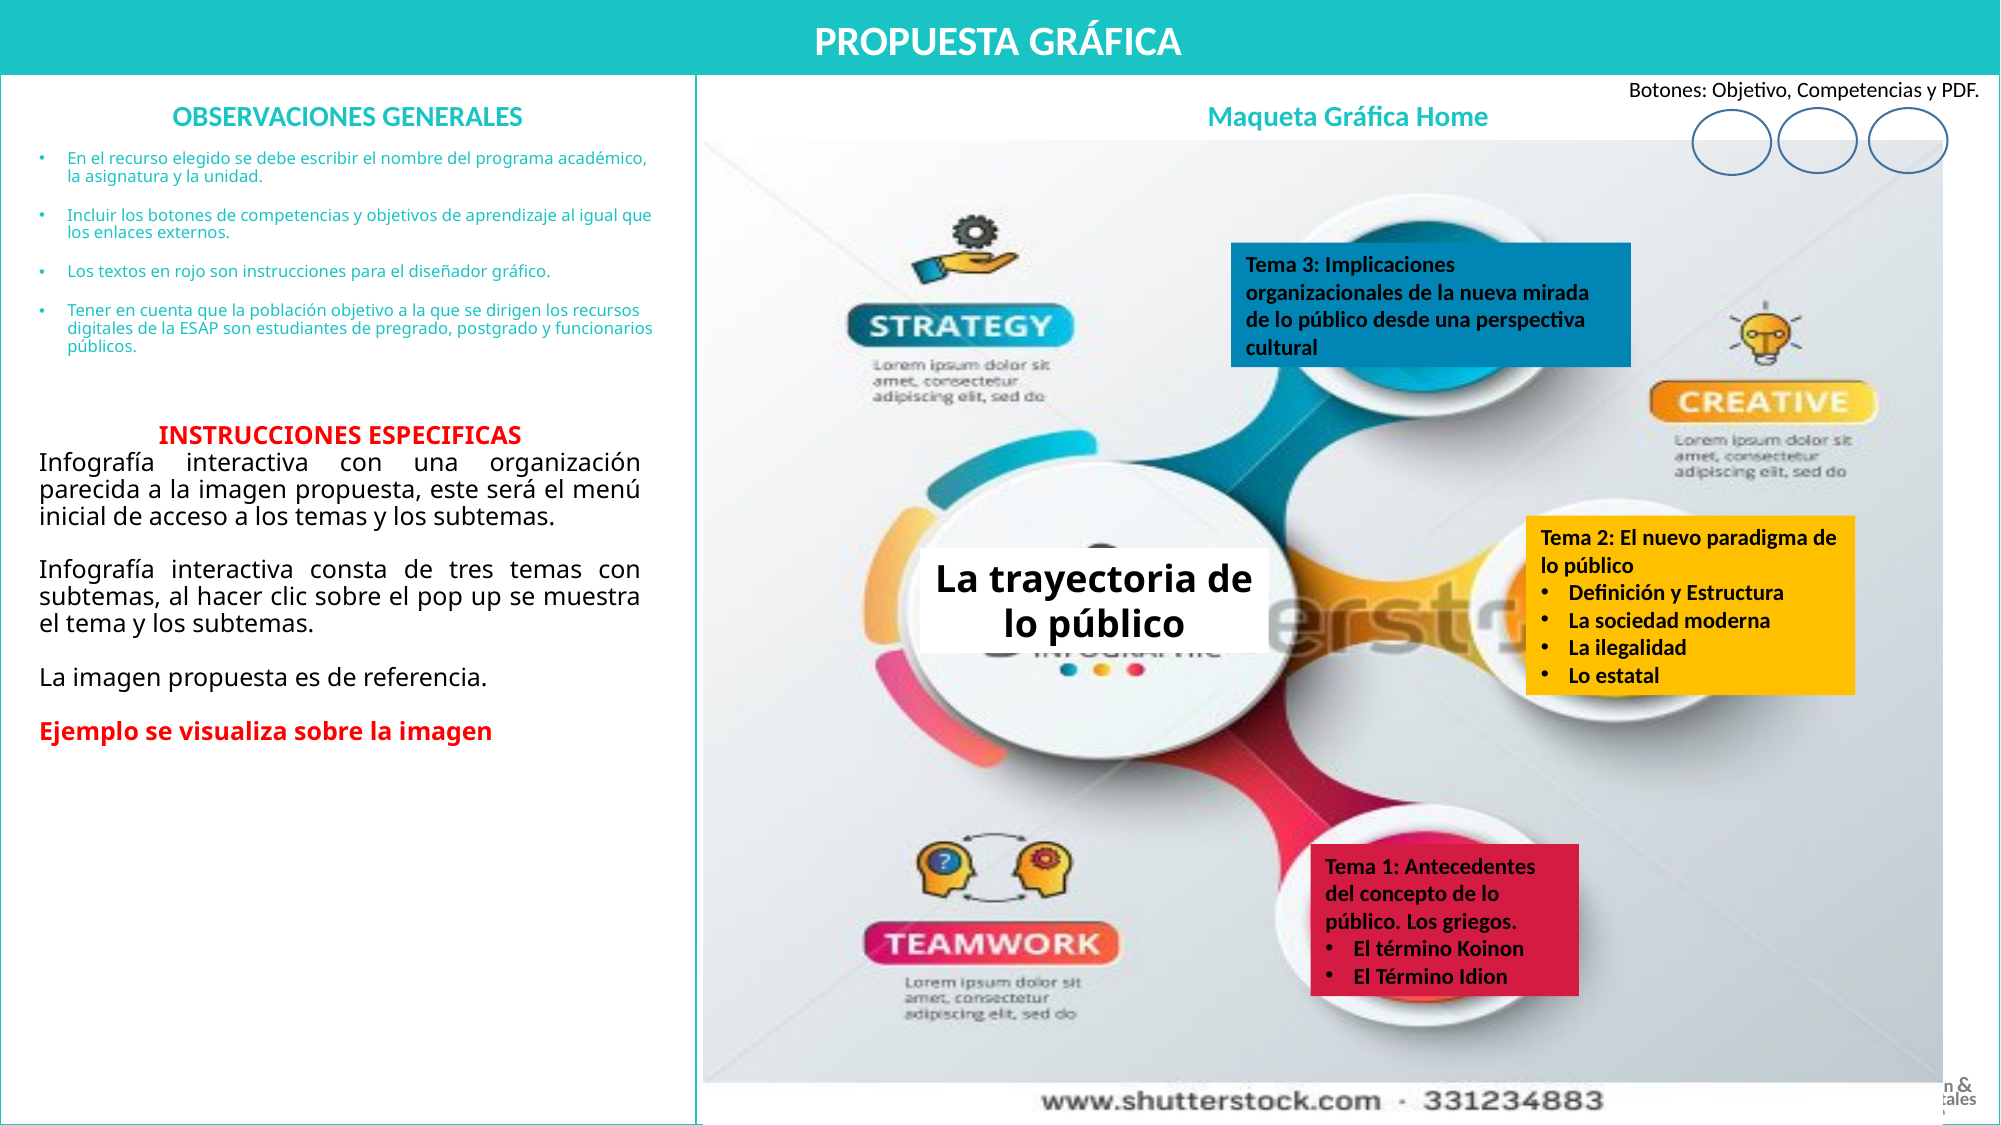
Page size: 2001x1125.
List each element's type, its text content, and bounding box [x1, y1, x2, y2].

list INSTRUCCIONES ESPECIFICAS Infografía interactiva con una organización parecida a la imagen propuesta, este será el menú inicial de acceso a los temas y los subtemas. Infografía interactiva consta de tres temas con subtemas, al hacer clic sobre el pop up se muestra el tema y los subtemas. La imagen propuesta es de referencia. Ejemplo se visualiza sobre la imagen [24, 415, 657, 1079]
text_box [1867, 110, 1949, 158]
text_box [1777, 110, 1858, 140]
text_box Botones: Objetivo, Competencias y PDF. [1614, 68, 1996, 110]
picture [703, 140, 1943, 1125]
list En el recurso elegido se debe escribir el nombre del programa académico, la asignatura y la unidad. Incluir los botones de competencias y objetivos de aprendizaje al igual que los enlaces externos. Los textos en rojo son instrucciones para el diseñador gráfico. Tener en cuenta que la población objetivo a la que se dirigen los recursos digitales de la ESAP son estudiantes de pregrado, postgrado y funcionarios públicos. [24, 142, 672, 374]
text_box [1691, 110, 1772, 140]
